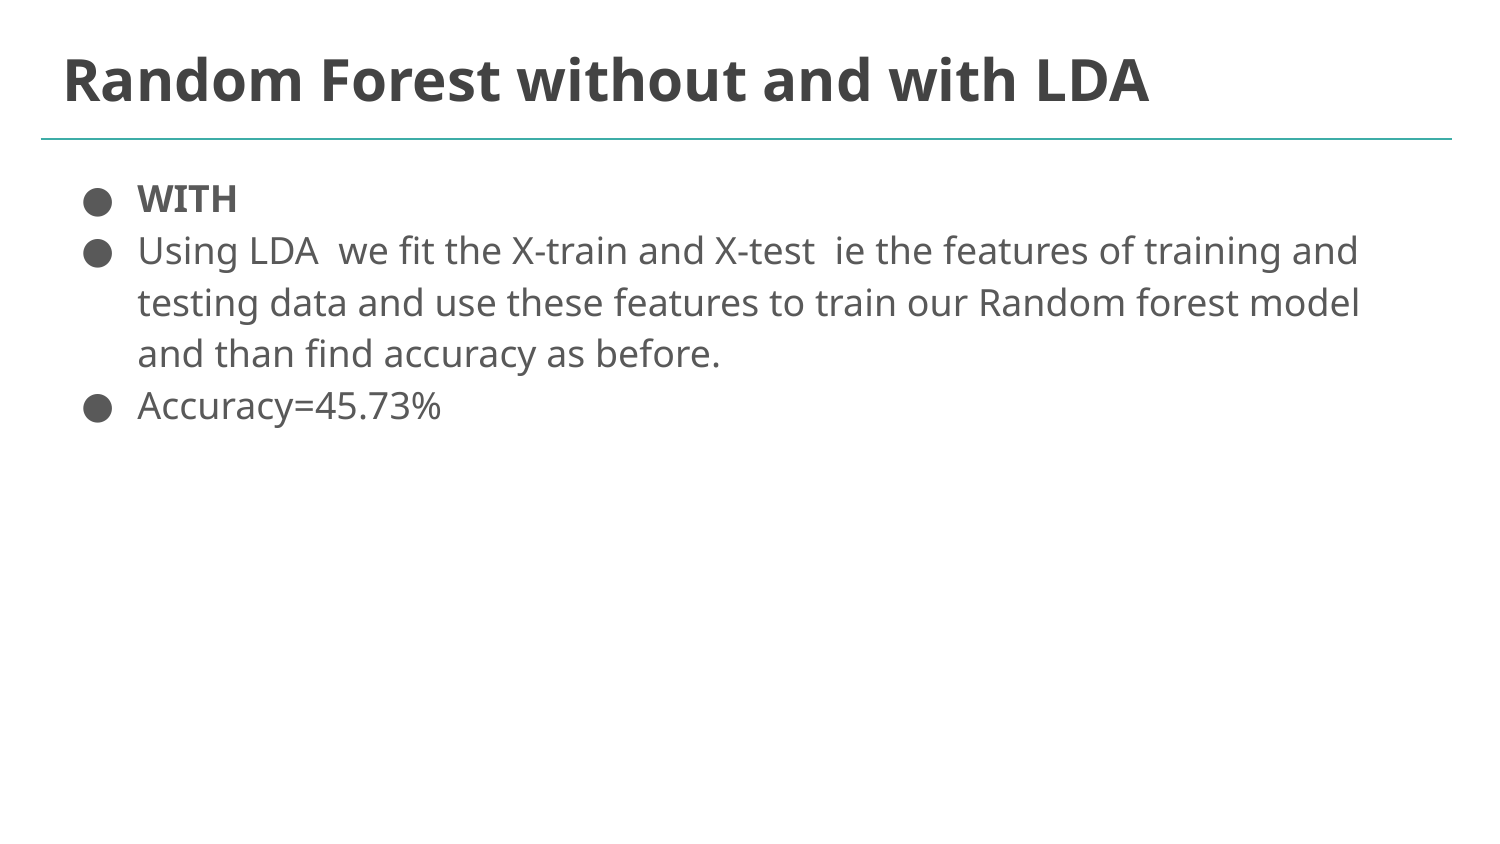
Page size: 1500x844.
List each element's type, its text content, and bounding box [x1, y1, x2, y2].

title Random Forest without and with LDA [47, 27, 1446, 122]
list WITH Using LDA we fit the X-train and X-test ie the features of training and testing data and use these features to train our Random forest model and than find accuracy as before. Accuracy=45.73% [47, 153, 1449, 844]
